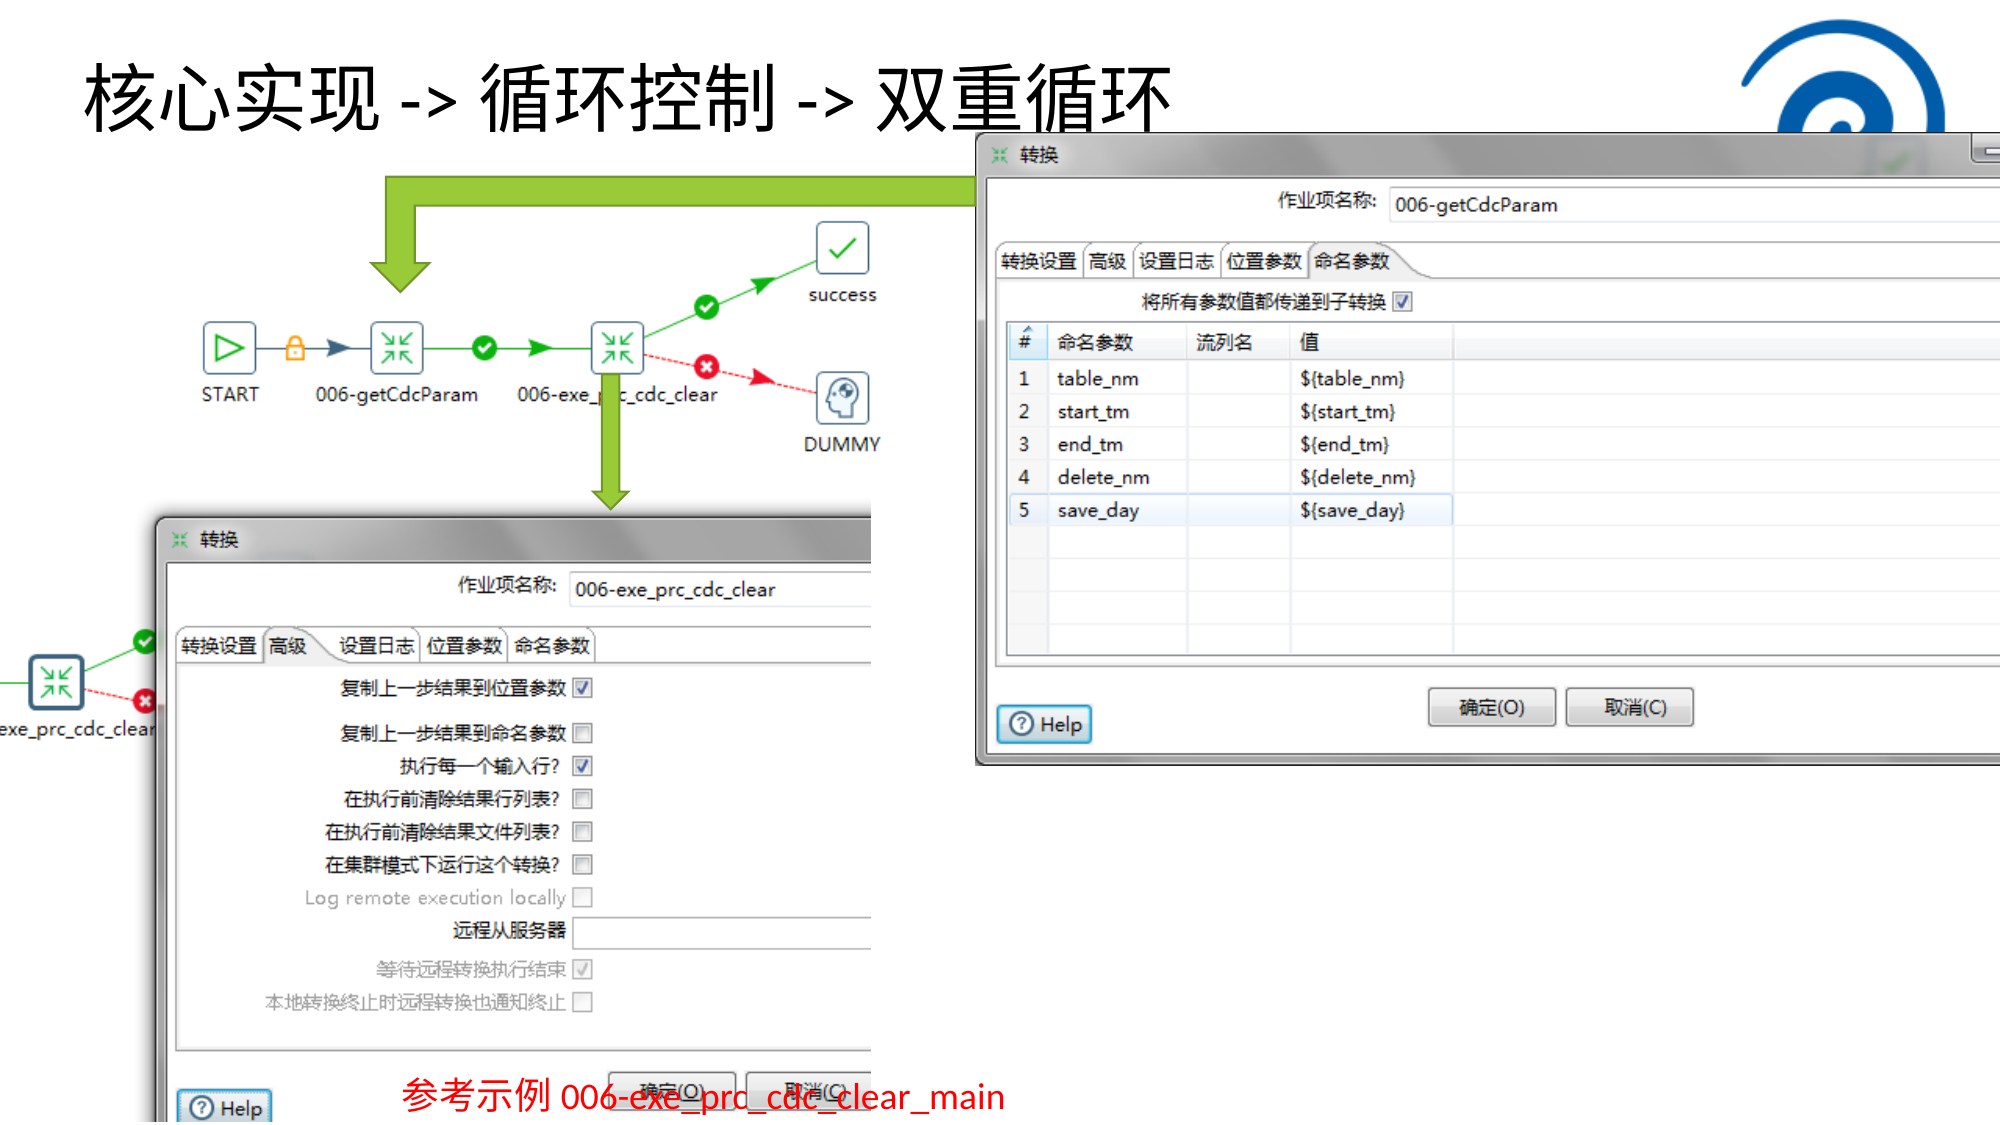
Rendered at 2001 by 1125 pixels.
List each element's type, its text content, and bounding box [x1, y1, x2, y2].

text_box 参考示例006-exe_prc_cdc_clear_main [387, 1064, 1043, 1125]
picture [0, 0, 2000, 1122]
text_box 核心实现->循环控制->双重循环 [67, 54, 1190, 151]
